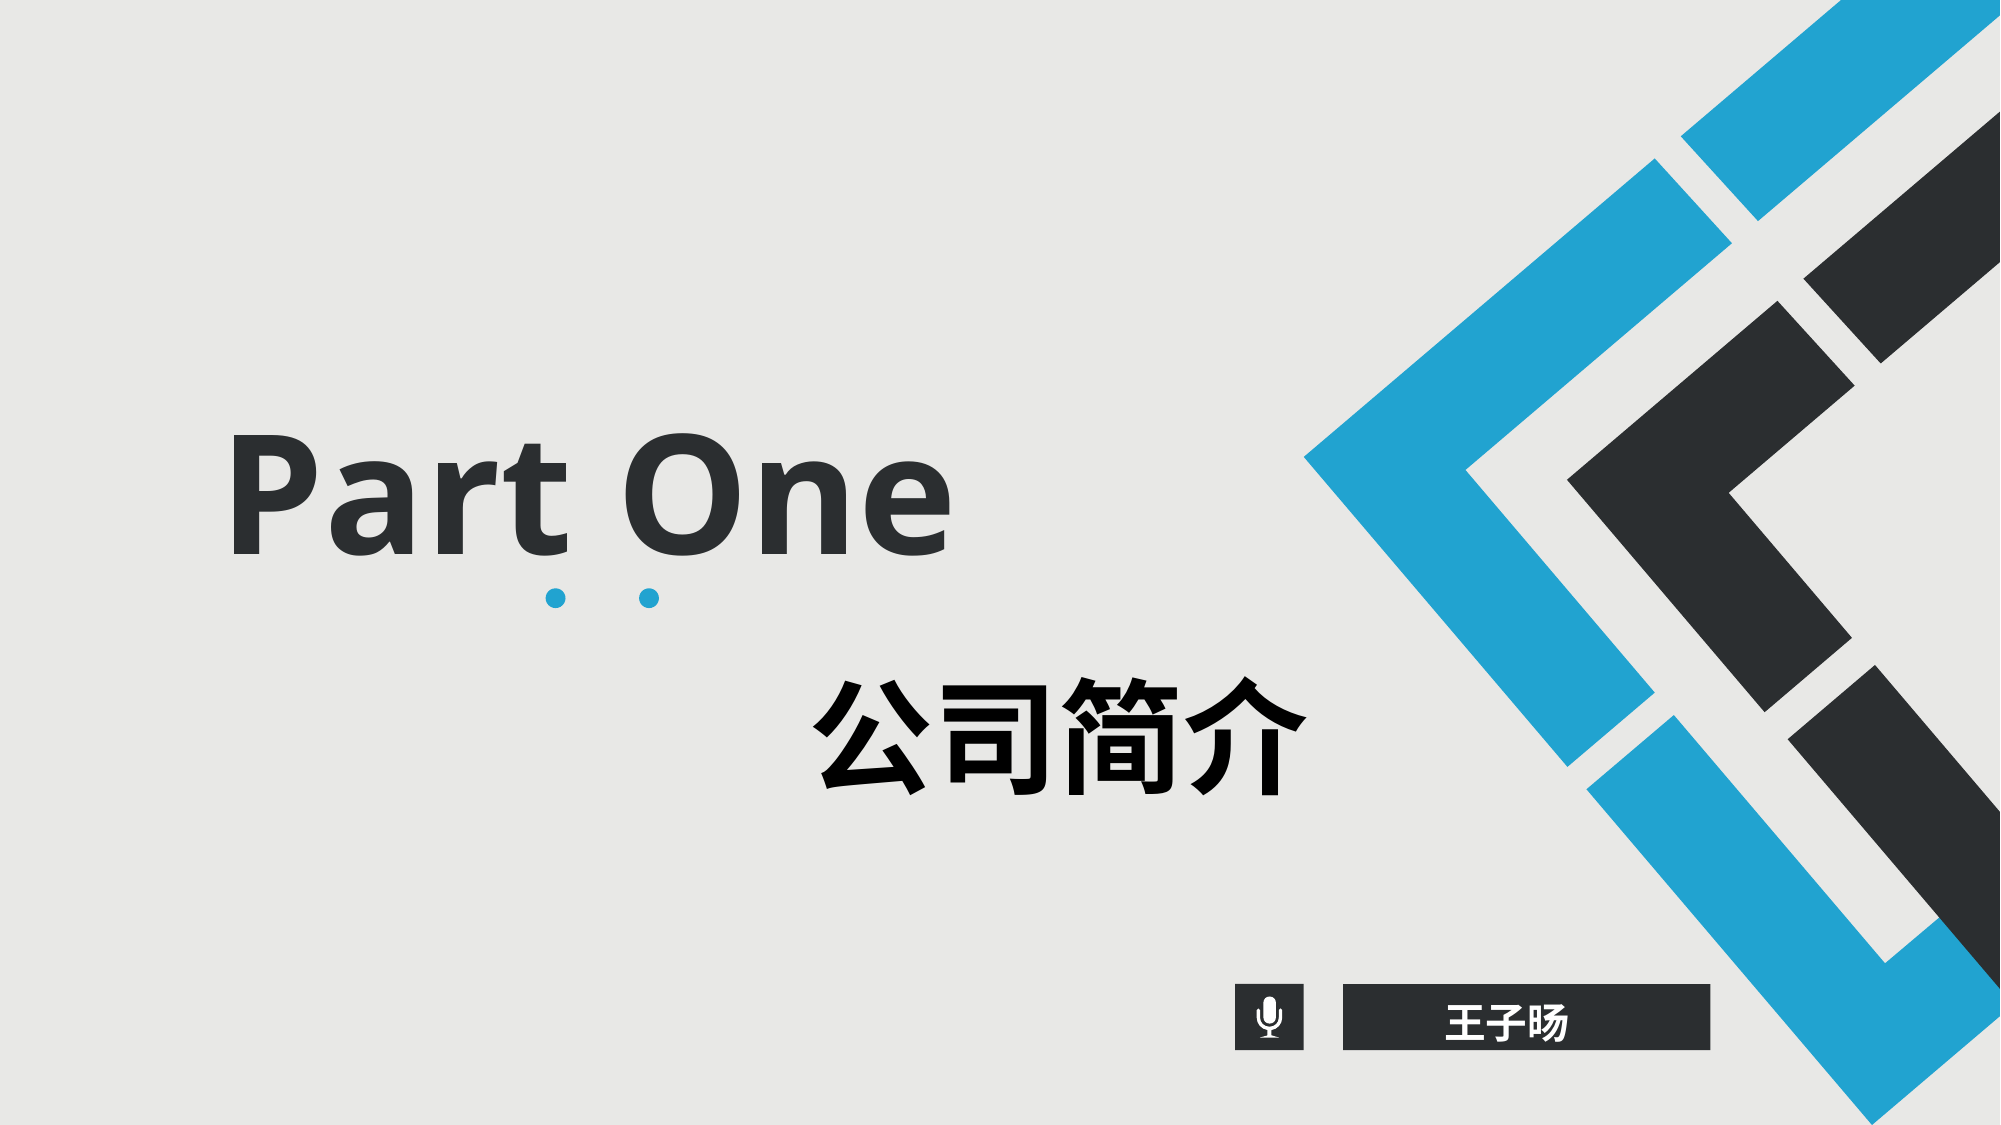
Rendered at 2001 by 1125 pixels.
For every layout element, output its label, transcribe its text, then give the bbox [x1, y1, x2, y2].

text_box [1342, 983, 1711, 1055]
text_box [1801, 109, 2000, 366]
text_box Part One [205, 380, 1202, 596]
text_box [543, 586, 568, 611]
text_box [1678, 0, 2000, 224]
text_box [1234, 983, 1304, 1051]
text_box 公司简介 [793, 652, 1539, 817]
text_box [1301, 156, 1735, 769]
text_box [1564, 298, 1857, 715]
text_box [1785, 662, 2000, 991]
text_box [1584, 712, 2000, 1125]
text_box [638, 588, 946, 609]
